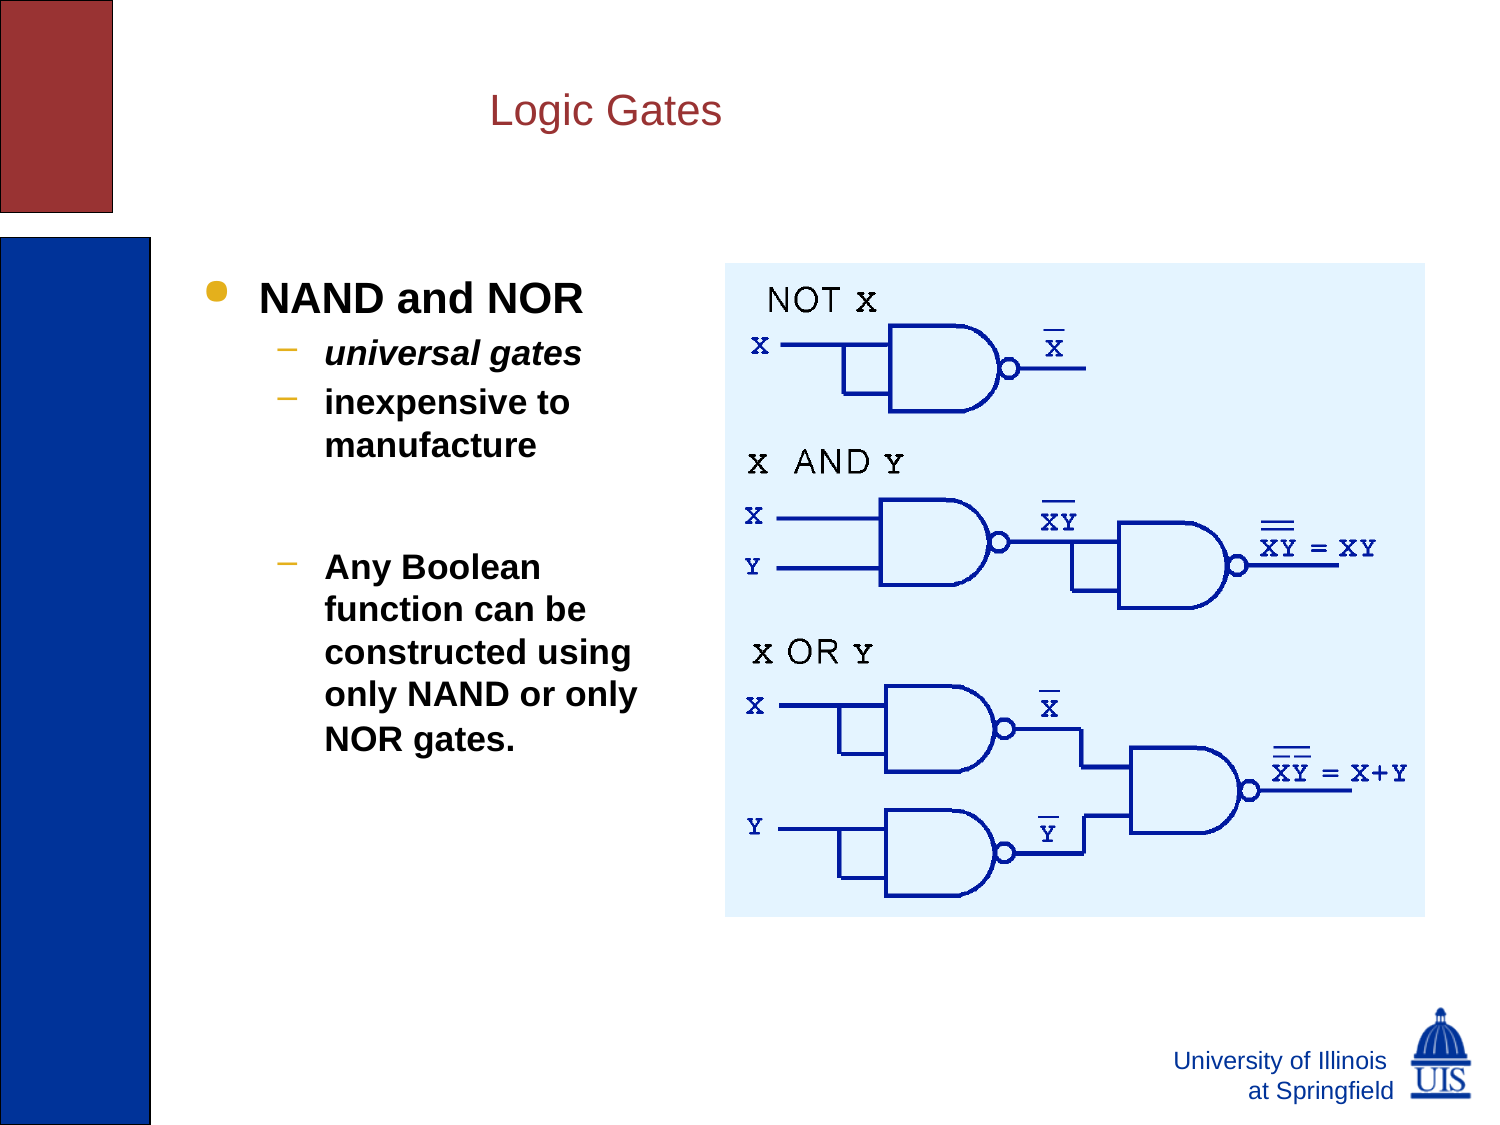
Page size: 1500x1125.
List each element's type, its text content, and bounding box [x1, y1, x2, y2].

picture [724, 263, 1426, 917]
picture [1409, 1006, 1473, 1102]
list NAND and NOR universal gates inexpensive to manufacture Any Boolean function can be constructed using only NAND or only NOR gates. [187, 262, 688, 913]
title Logic Gates [112, 62, 1088, 153]
